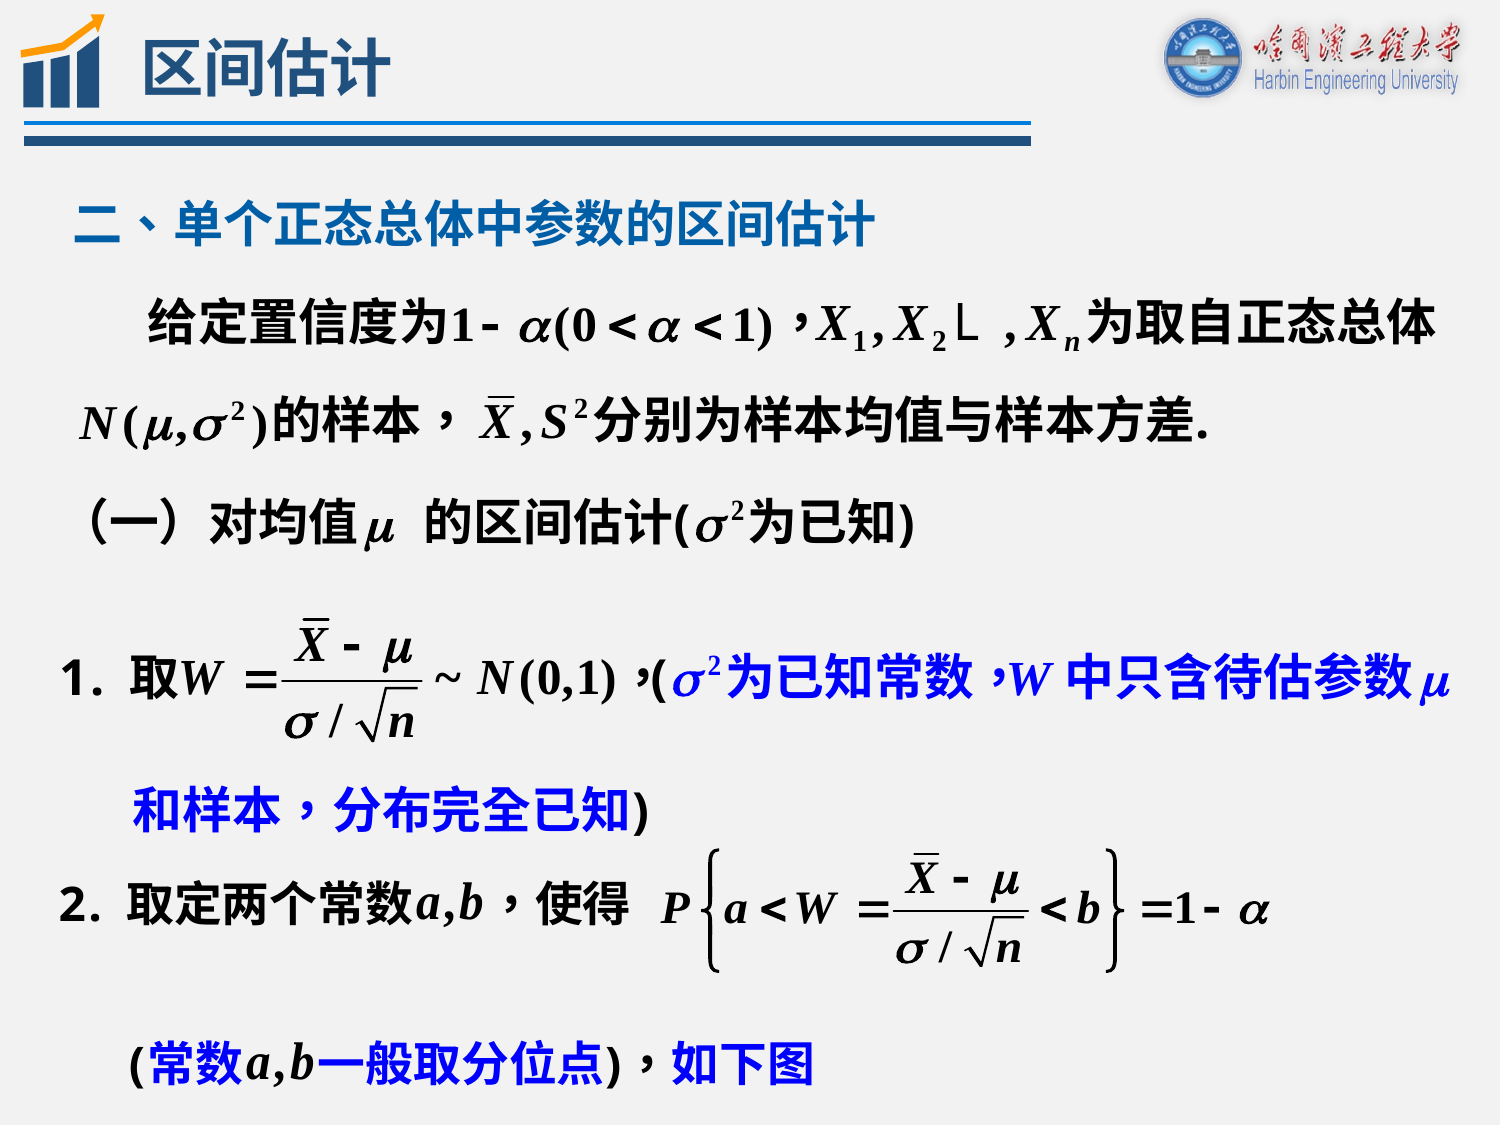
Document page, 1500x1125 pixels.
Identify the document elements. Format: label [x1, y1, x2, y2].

picture [1158, 12, 1477, 108]
text_box [59, 472, 1455, 953]
text_box [58, 831, 1417, 1125]
text_box [72, 174, 1437, 472]
